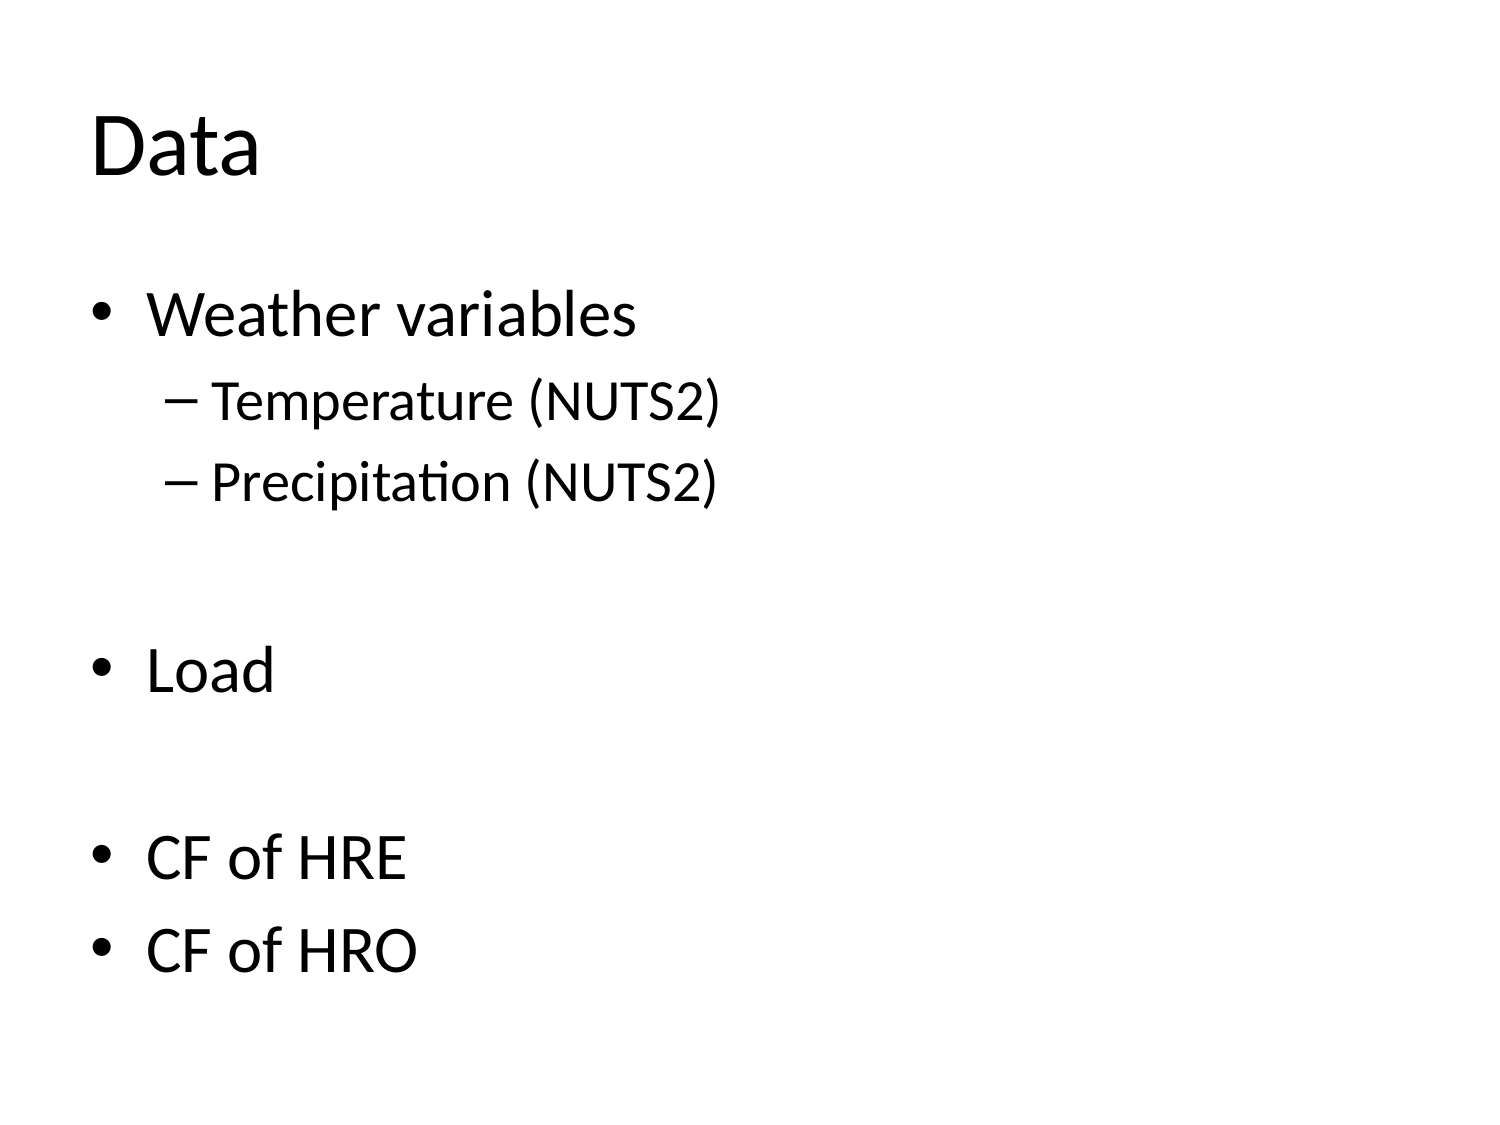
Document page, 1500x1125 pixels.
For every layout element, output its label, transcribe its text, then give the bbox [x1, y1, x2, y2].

title Data [75, 45, 1425, 233]
list Weather variables Temperature (NUTS2) Precipitation (NUTS2) Load CF of HRE CF of HRO [75, 262, 1425, 1005]
